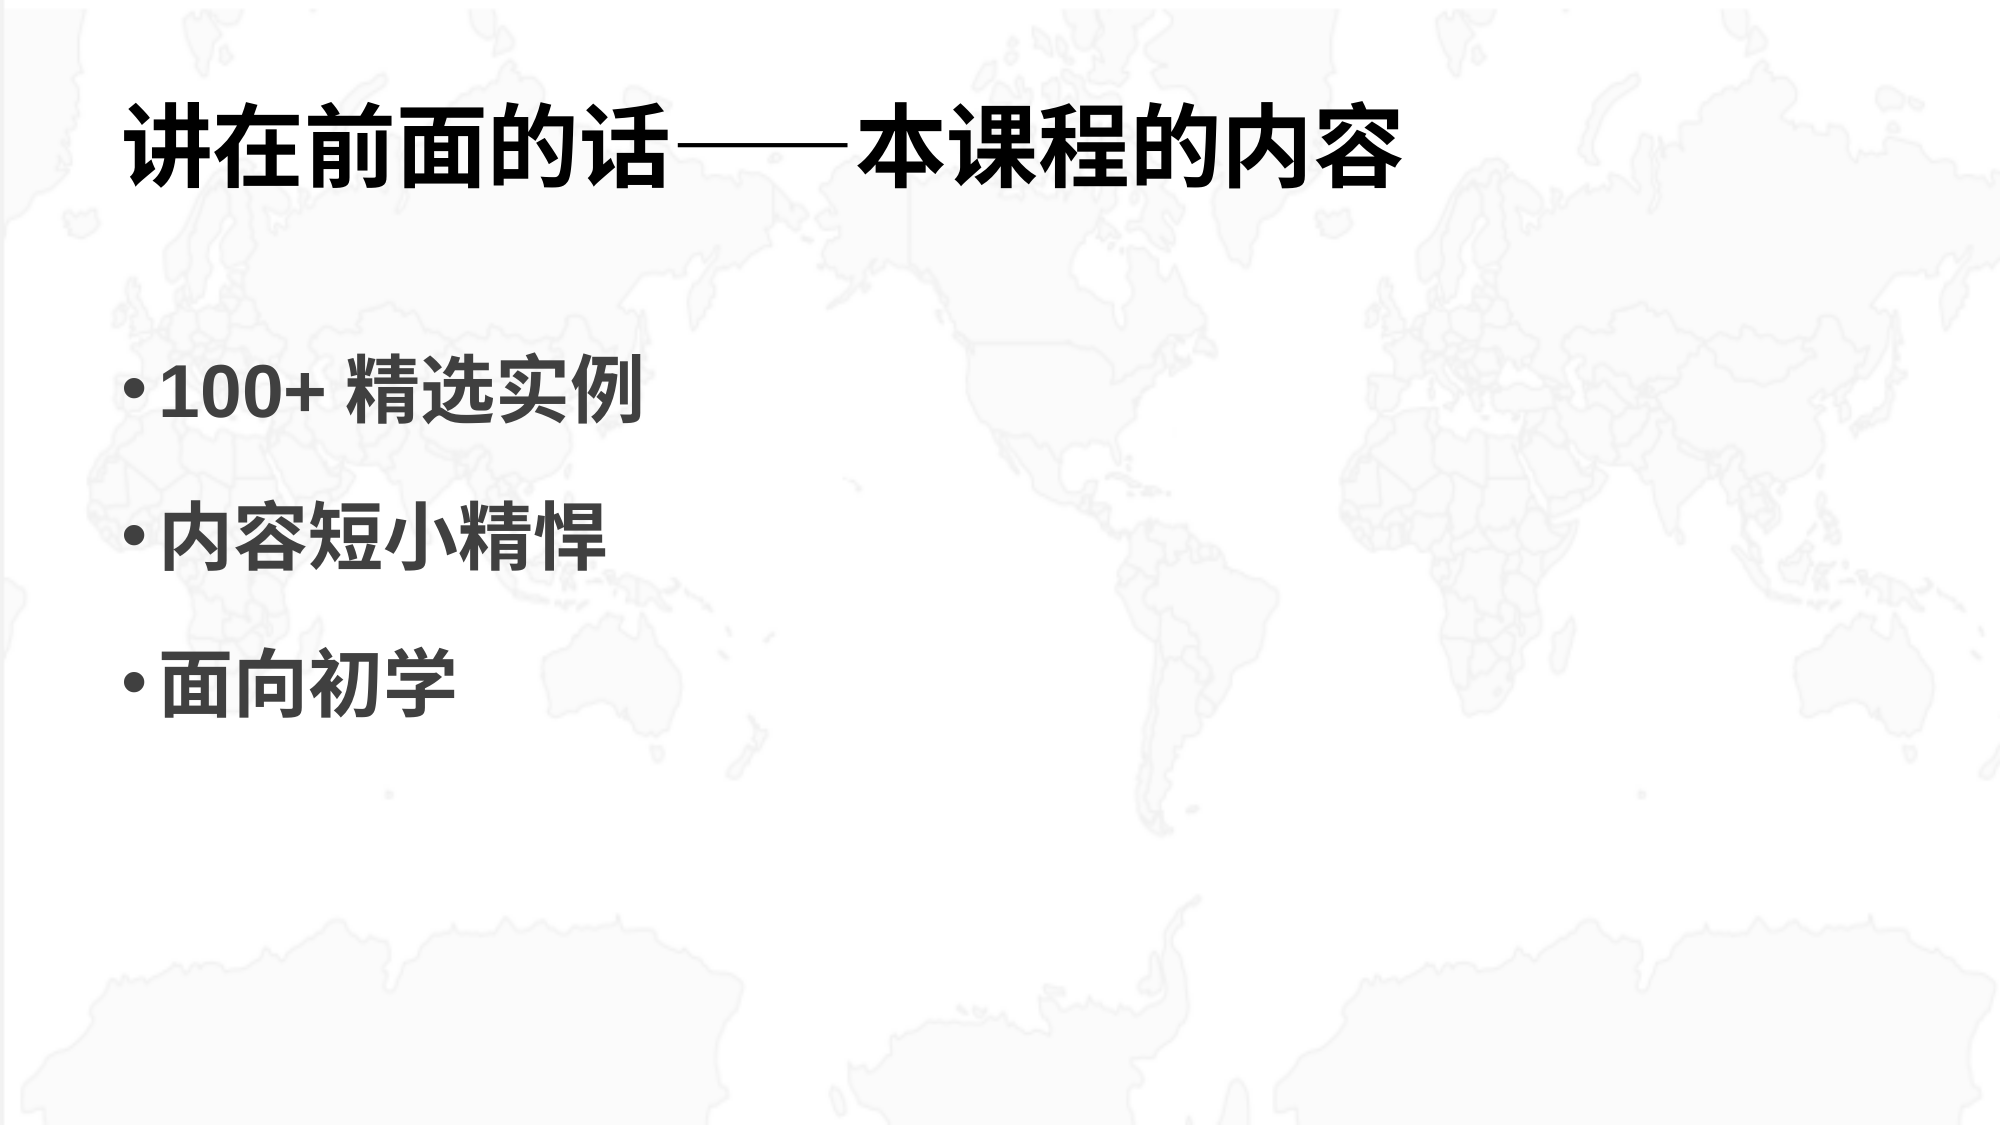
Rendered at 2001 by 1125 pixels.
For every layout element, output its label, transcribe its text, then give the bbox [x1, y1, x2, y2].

list 100+精选实例 内容短小精悍 面向初学 [106, 299, 1832, 1014]
title 讲在前面的话——本课程的内容 [106, 42, 1832, 260]
